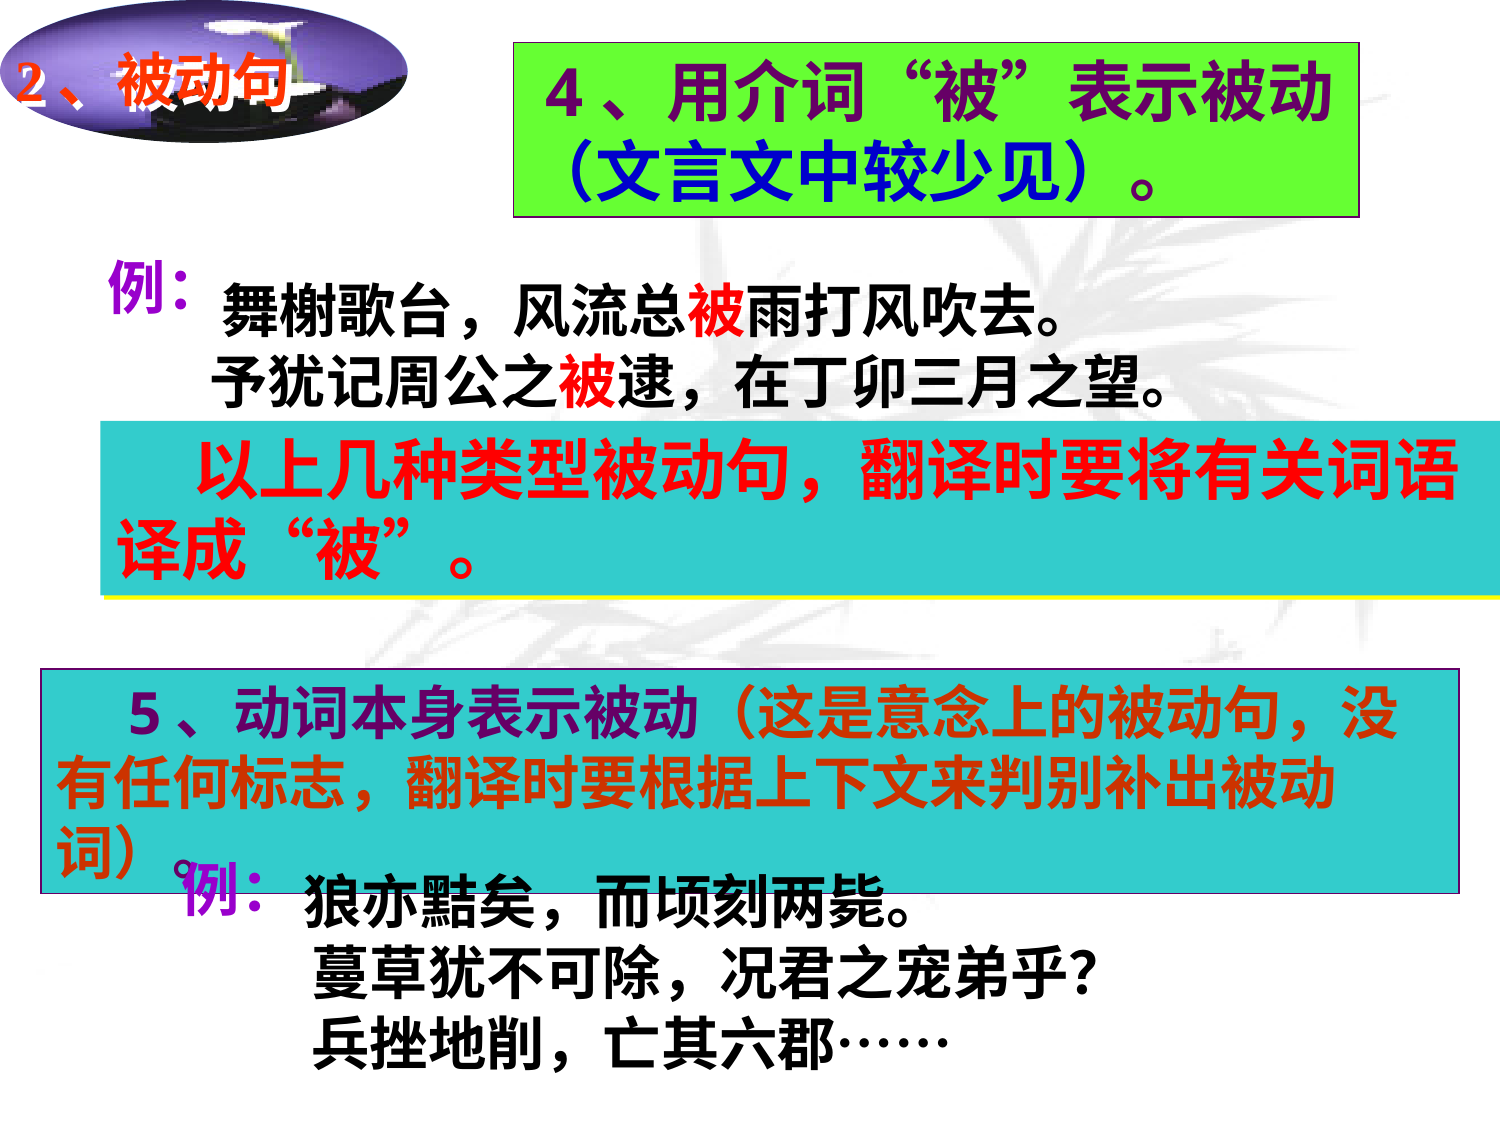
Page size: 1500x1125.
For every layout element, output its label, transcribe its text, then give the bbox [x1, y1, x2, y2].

picture [0, 0, 1500, 1050]
text_box 兵挫地削，亡其六郡…… [269, 1059, 1291, 1085]
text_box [0, 0, 408, 144]
